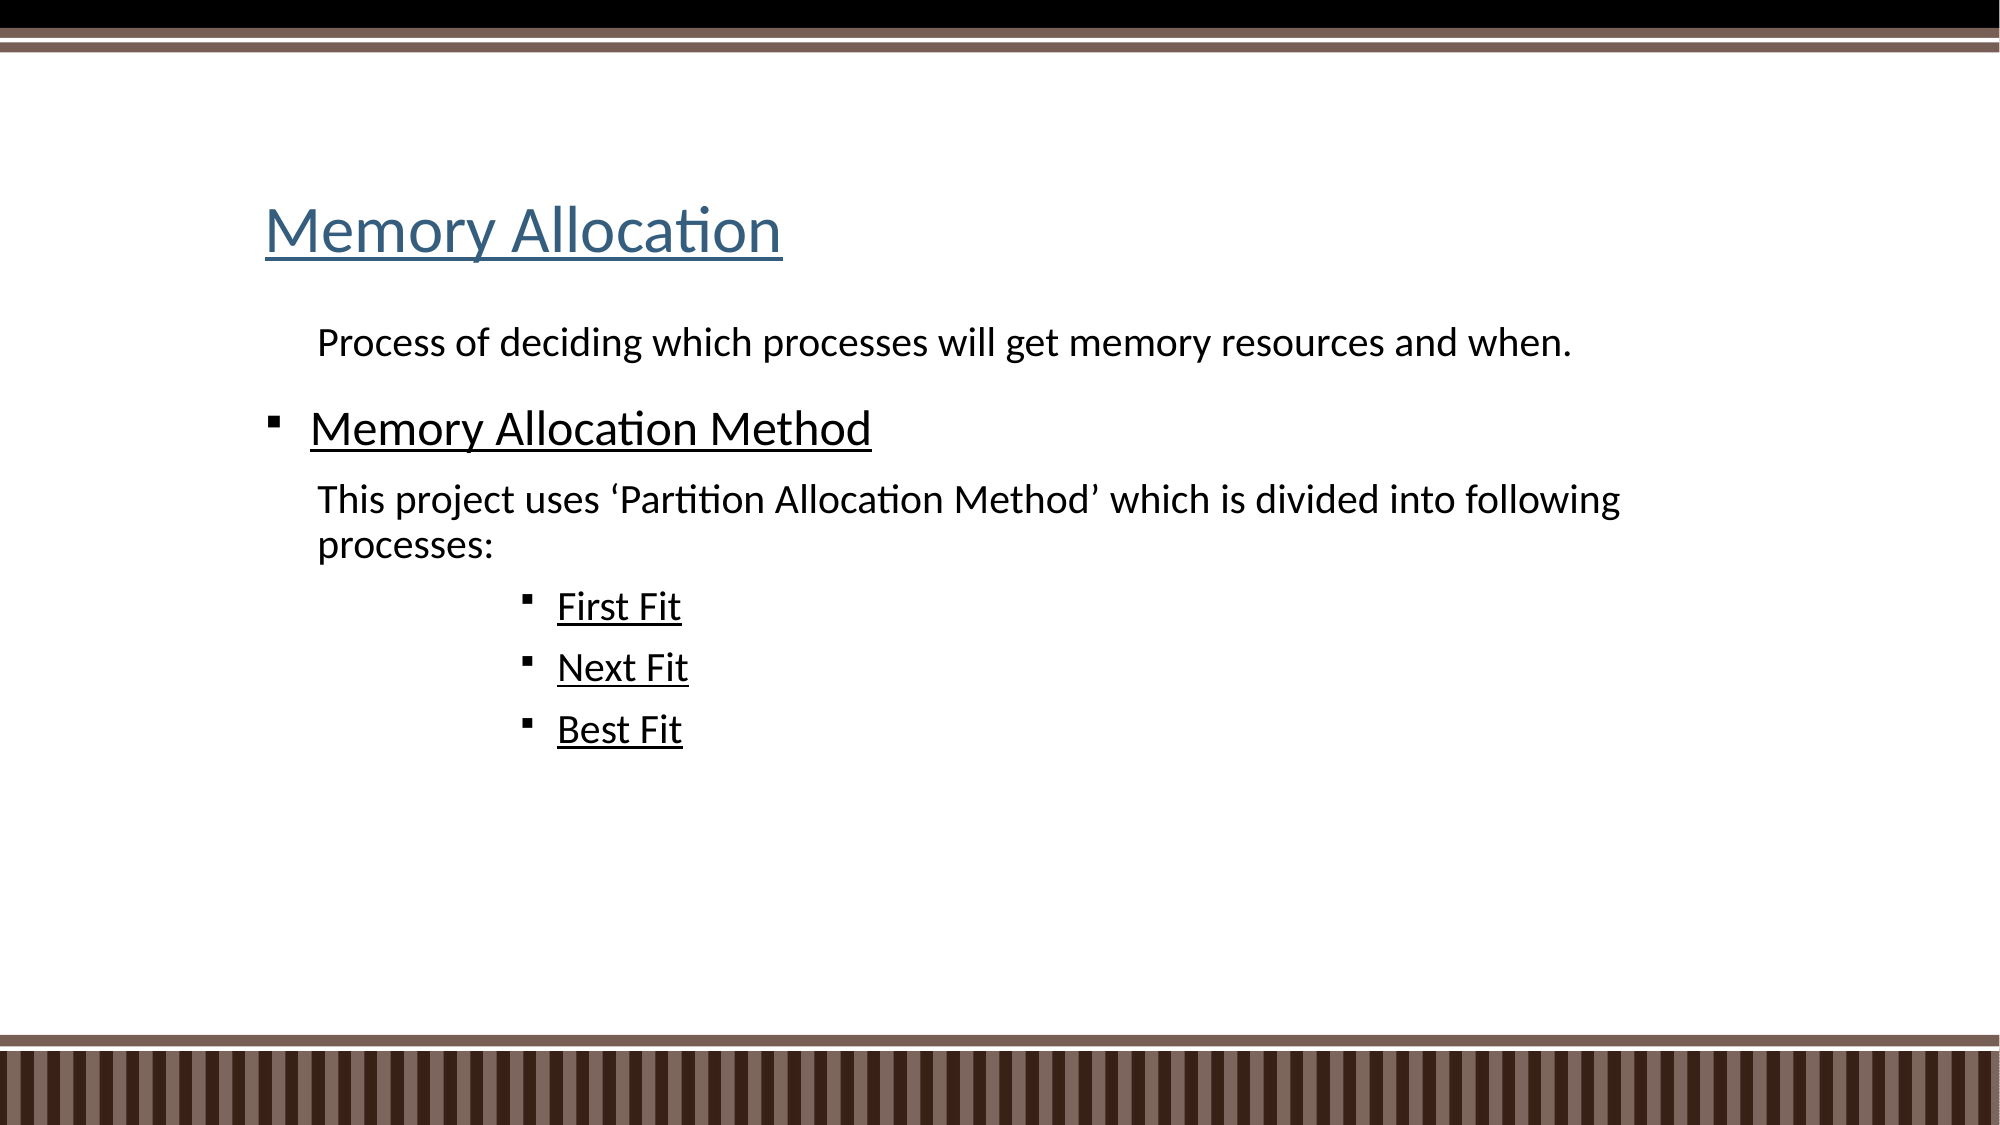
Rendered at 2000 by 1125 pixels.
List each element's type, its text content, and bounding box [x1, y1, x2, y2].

list Process of deciding which processes will get memory resources and when. Memory Allocation Method This project uses ‘Partition Allocation Method’ which is divided into following processes: First Fit Next Fit Best Fit [249, 312, 1750, 920]
title Memory Allocation [249, 99, 1750, 275]
